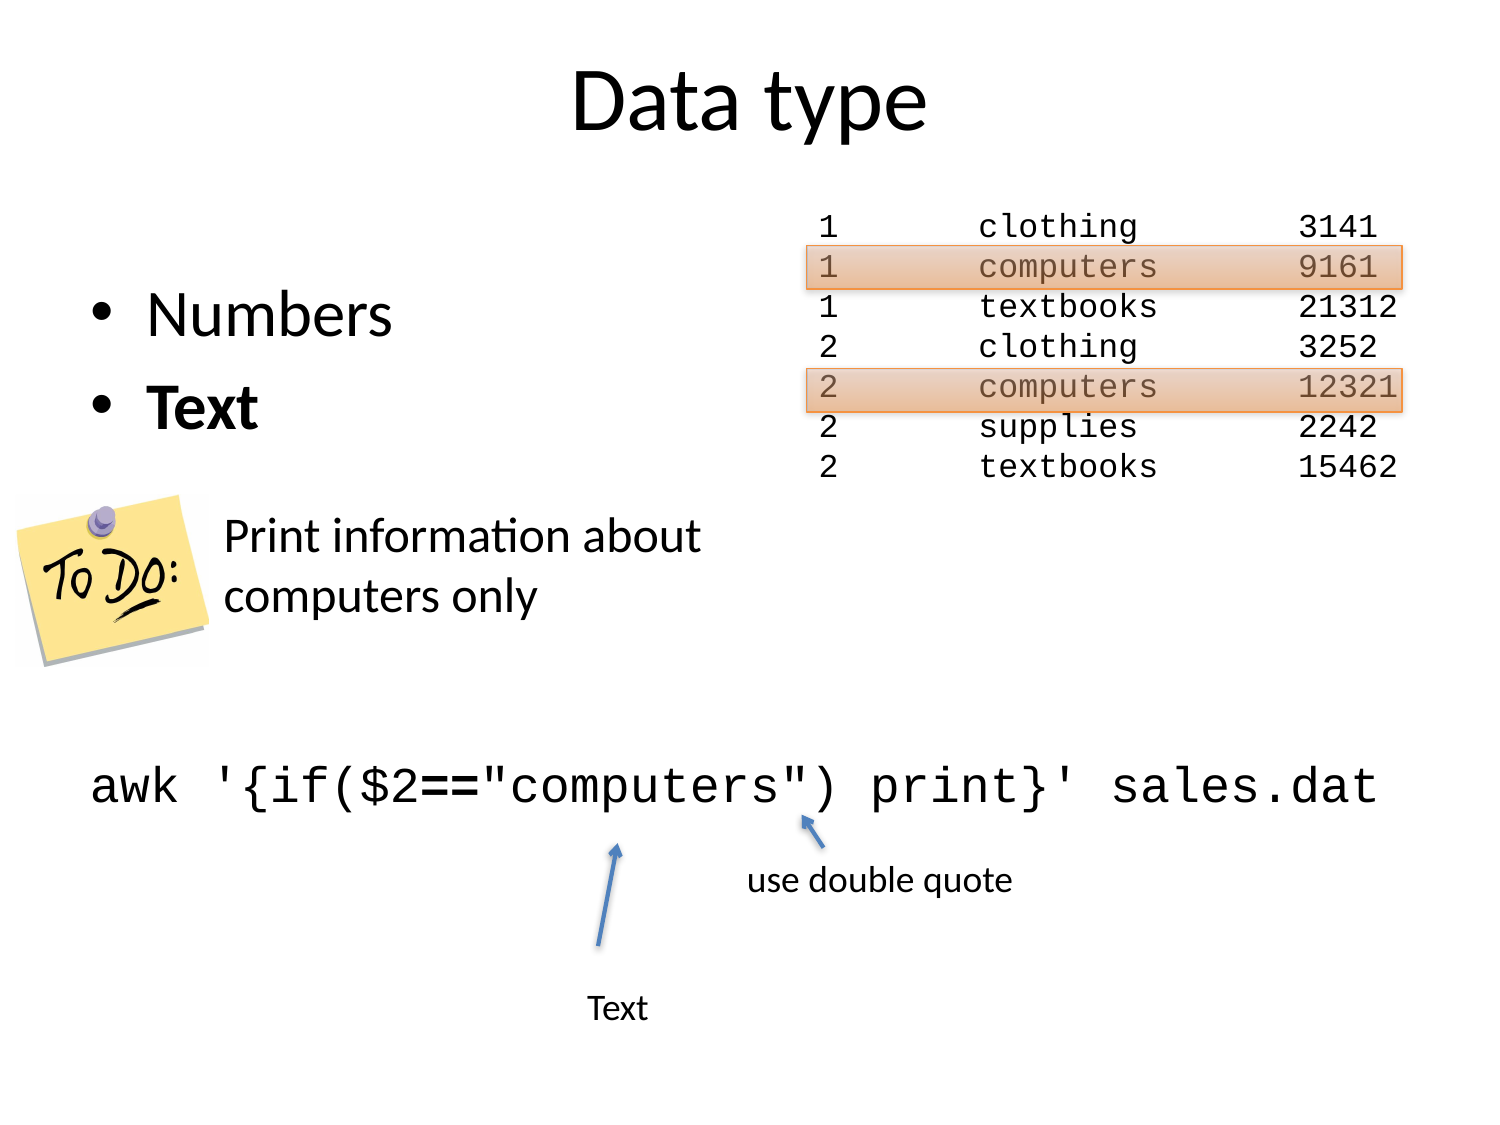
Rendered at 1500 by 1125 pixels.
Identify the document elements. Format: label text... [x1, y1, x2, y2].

text_box 1 clothing 3141 1 computers 9161 1 textbooks 21312 2 clothing 3252 2 computers 12321 2 supplies 2242 2 textbooks 15462 [803, 196, 1483, 491]
text_box Print information about computers only [210, 494, 824, 630]
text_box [597, 842, 618, 947]
text_box [806, 368, 1403, 413]
picture [15, 494, 209, 667]
text_box use double quote [732, 847, 1029, 908]
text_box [801, 814, 824, 848]
text_box awk '{if($2=="computers") print}' sales.dat [75, 744, 1483, 820]
text_box Text [572, 975, 664, 1036]
text_box [806, 245, 1403, 290]
title Data type [75, 0, 1425, 188]
list Numbers Text [75, 262, 803, 476]
